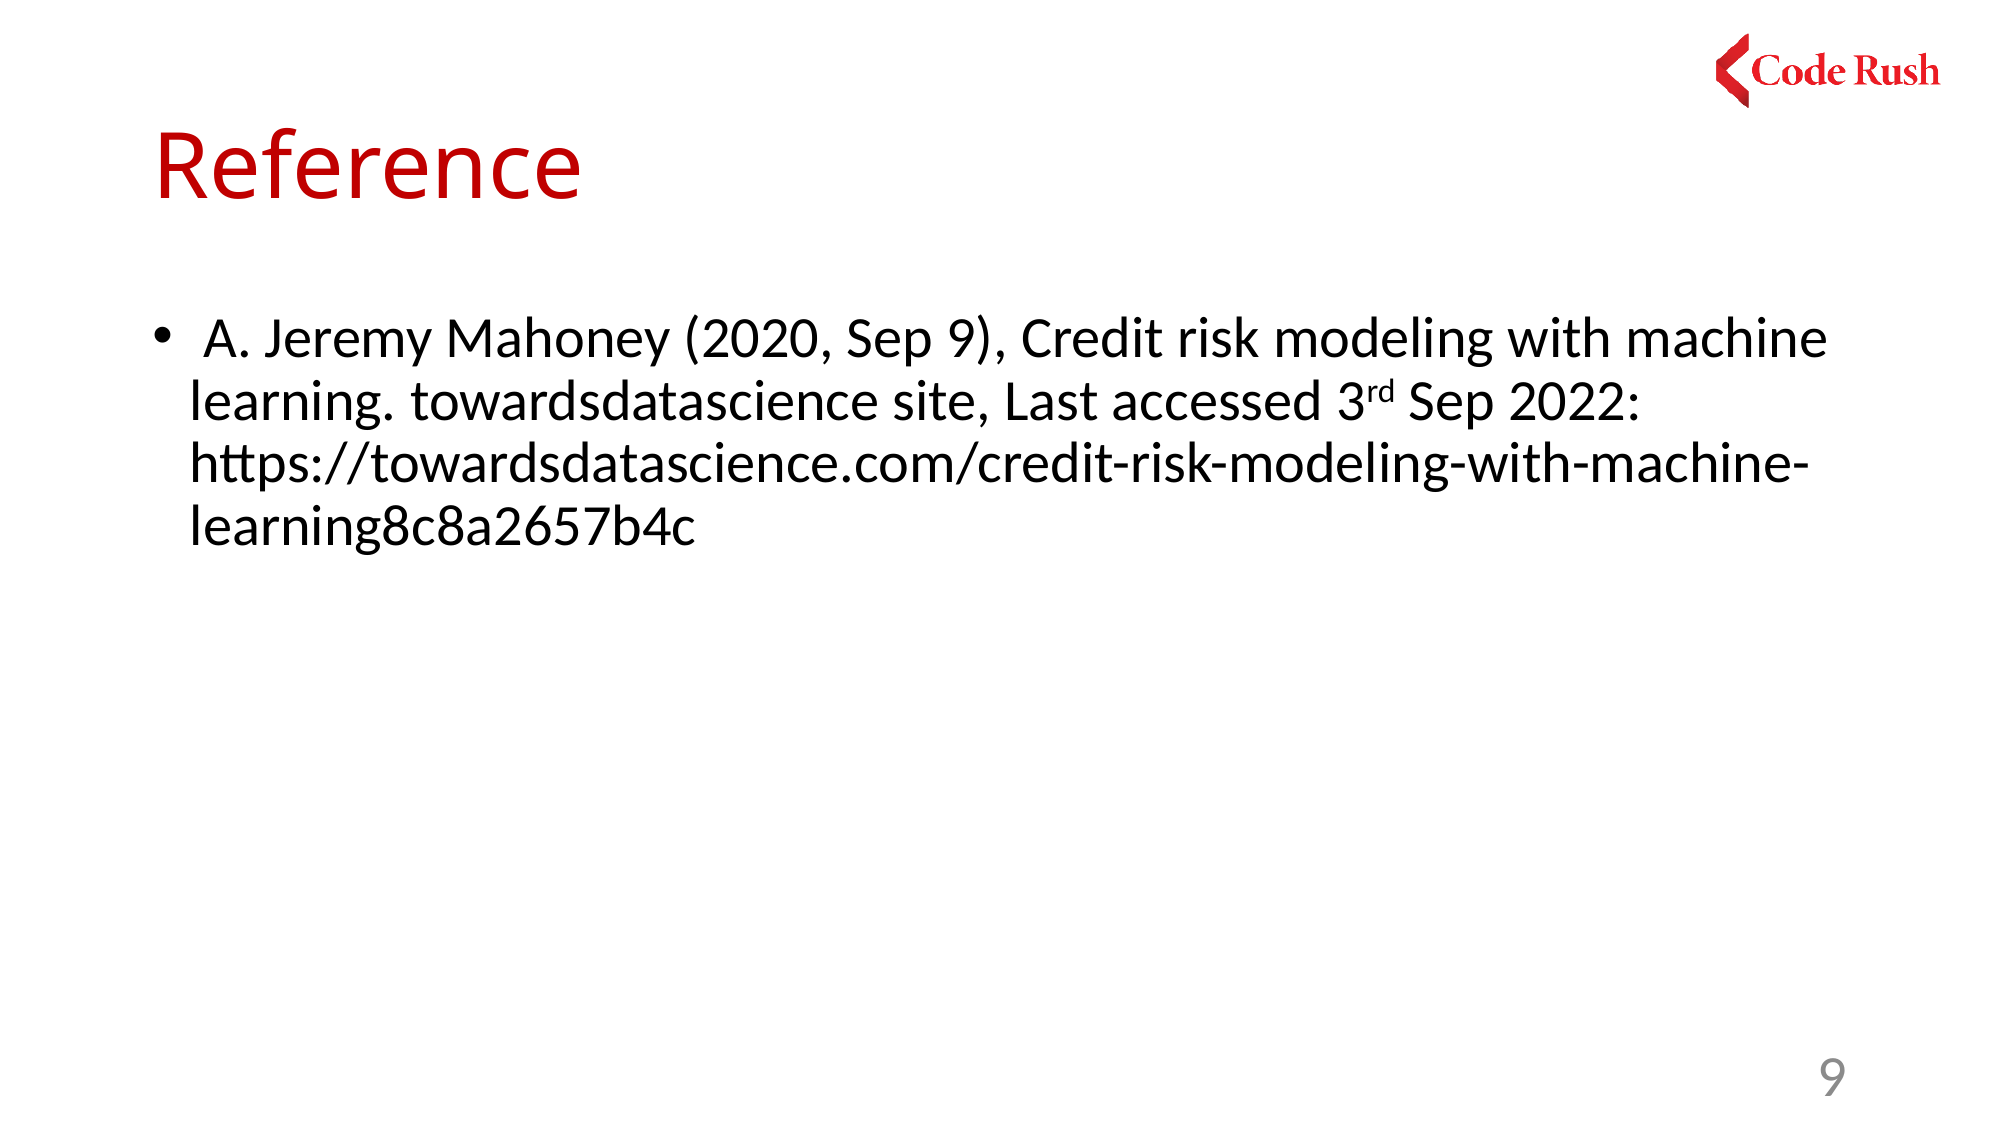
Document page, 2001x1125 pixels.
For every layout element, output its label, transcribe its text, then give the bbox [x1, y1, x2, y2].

title Reference [137, 59, 1863, 278]
list A. Jeremy Mahoney (2020, Sep 9), Credit risk modeling with machine learning. towardsdatascience site, Last accessed 3rd Sep 2022: https://towardsdatascience.com/credit-risk-modeling-with-machine-learning8c8a2657b4c [137, 299, 1863, 640]
slide_number 9 [1412, 1042, 1863, 1103]
picture [1705, 0, 1948, 141]
